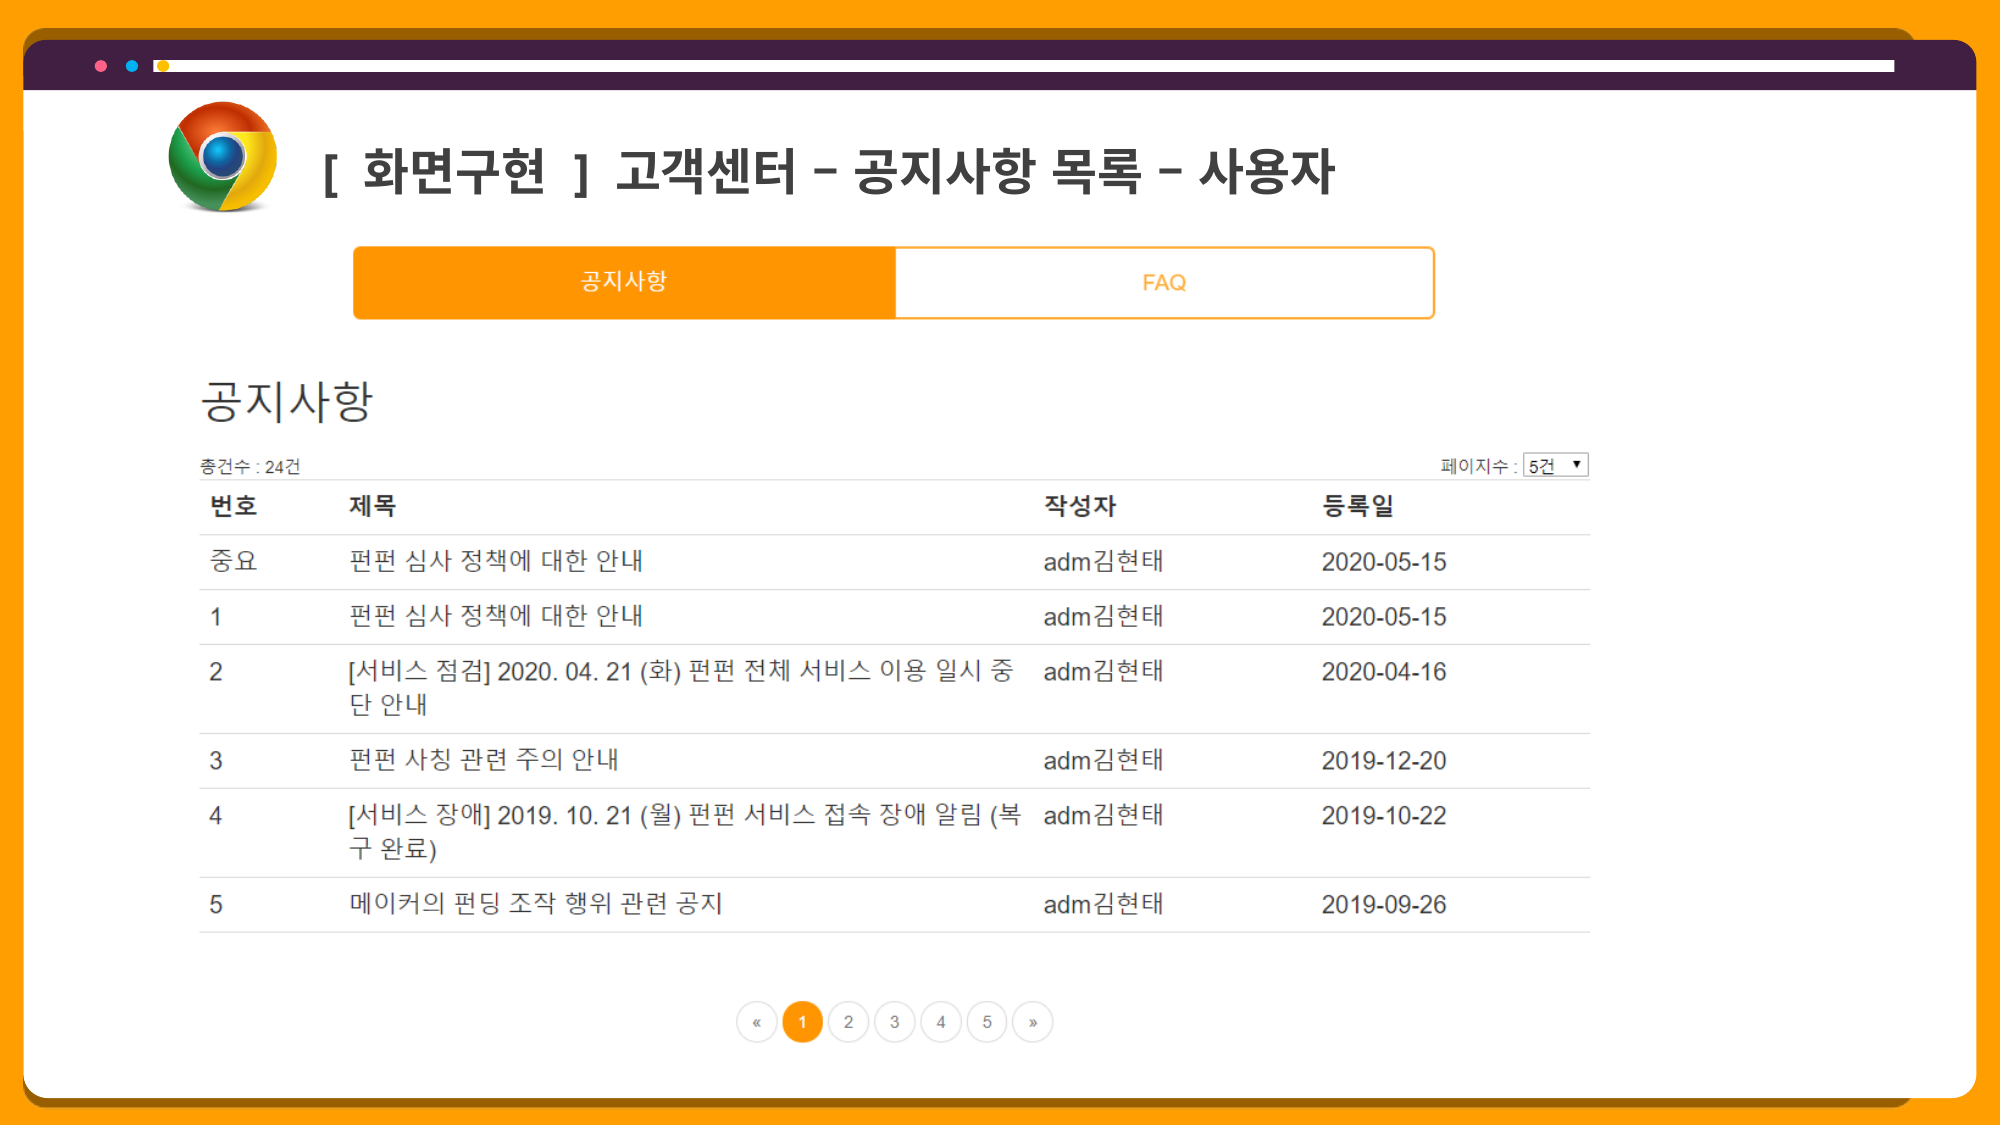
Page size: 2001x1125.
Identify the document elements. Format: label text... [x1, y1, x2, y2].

text_box [22, 92, 1978, 1100]
text_box [93, 59, 109, 73]
text_box [22, 38, 1978, 92]
text_box [167, 59, 1896, 73]
picture [163, 233, 1633, 1090]
text_box [124, 59, 140, 73]
text_box [ 화면구현 ] 고객센터 – 공지사항 목록 – 사용자 [307, 102, 1543, 208]
text_box [155, 59, 171, 73]
text_box [152, 59, 159, 73]
picture [163, 96, 282, 216]
